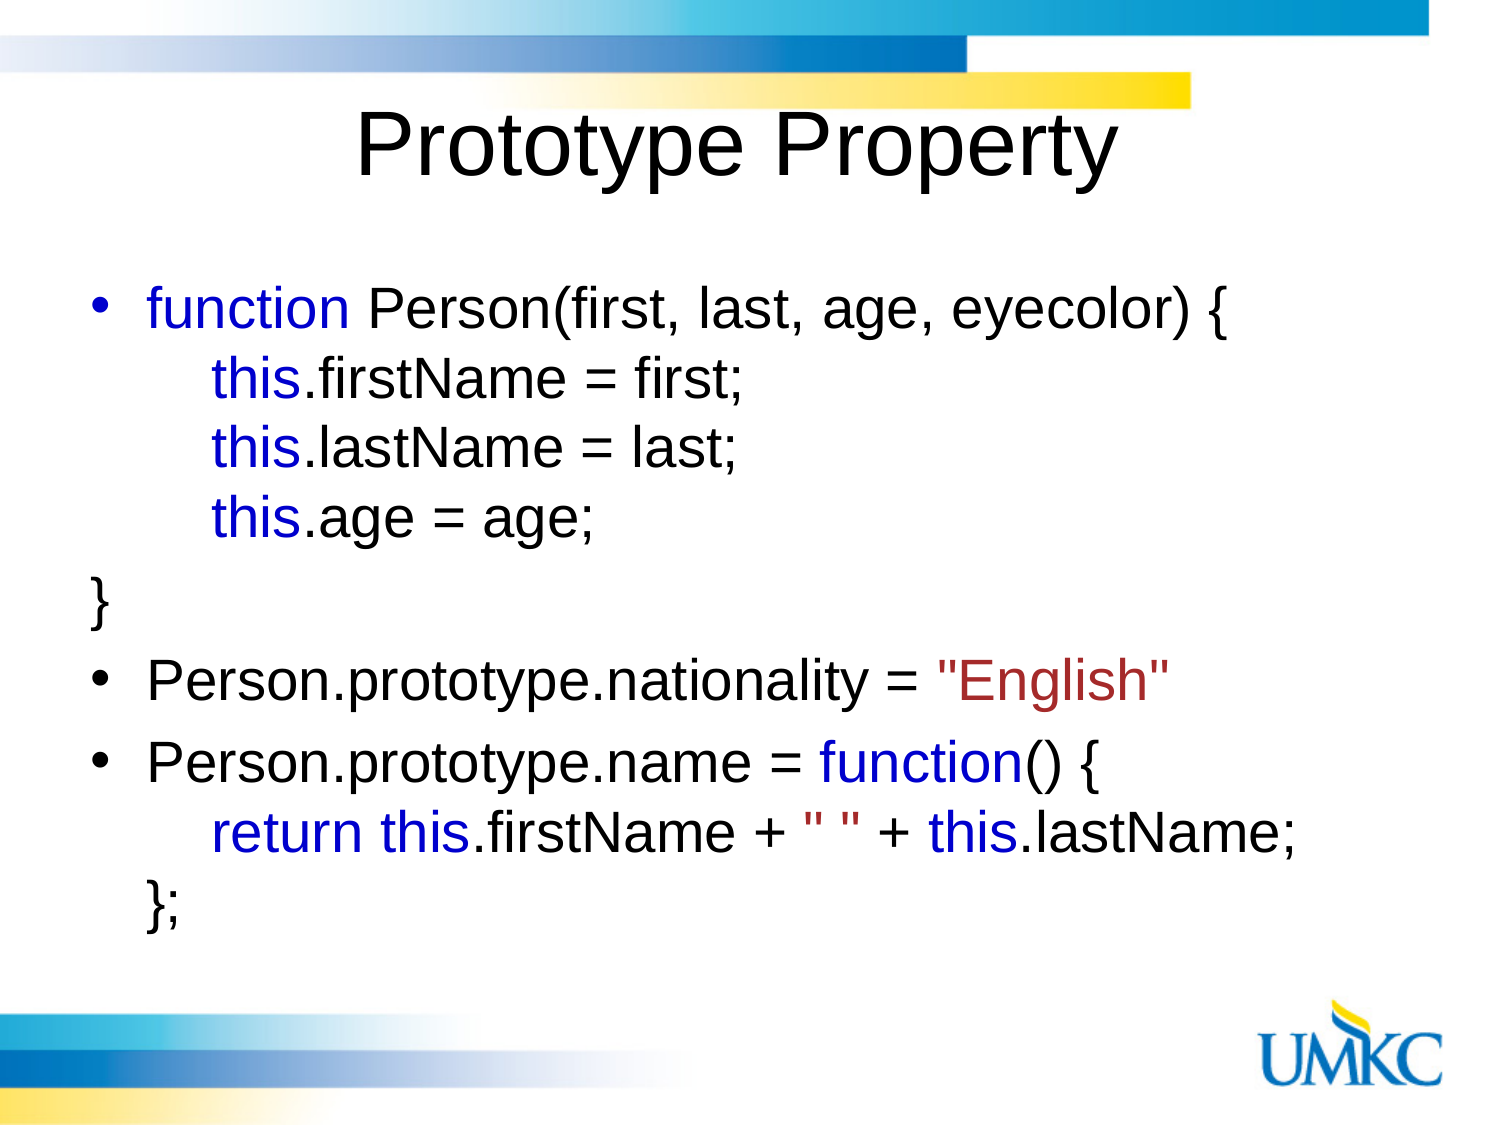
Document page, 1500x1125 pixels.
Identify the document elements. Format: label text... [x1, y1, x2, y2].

title Prototype Property [75, 45, 1425, 233]
list function Person(first, last, age, eyecolor) { this.firstName = first; this.lastName = last; this.age = age; } Person.prototype.nationality = "English" Person.prototype.name = function() { return this.firstName + " " + this.lastName; }; [75, 262, 1425, 1005]
picture [0, 0, 1500, 1125]
